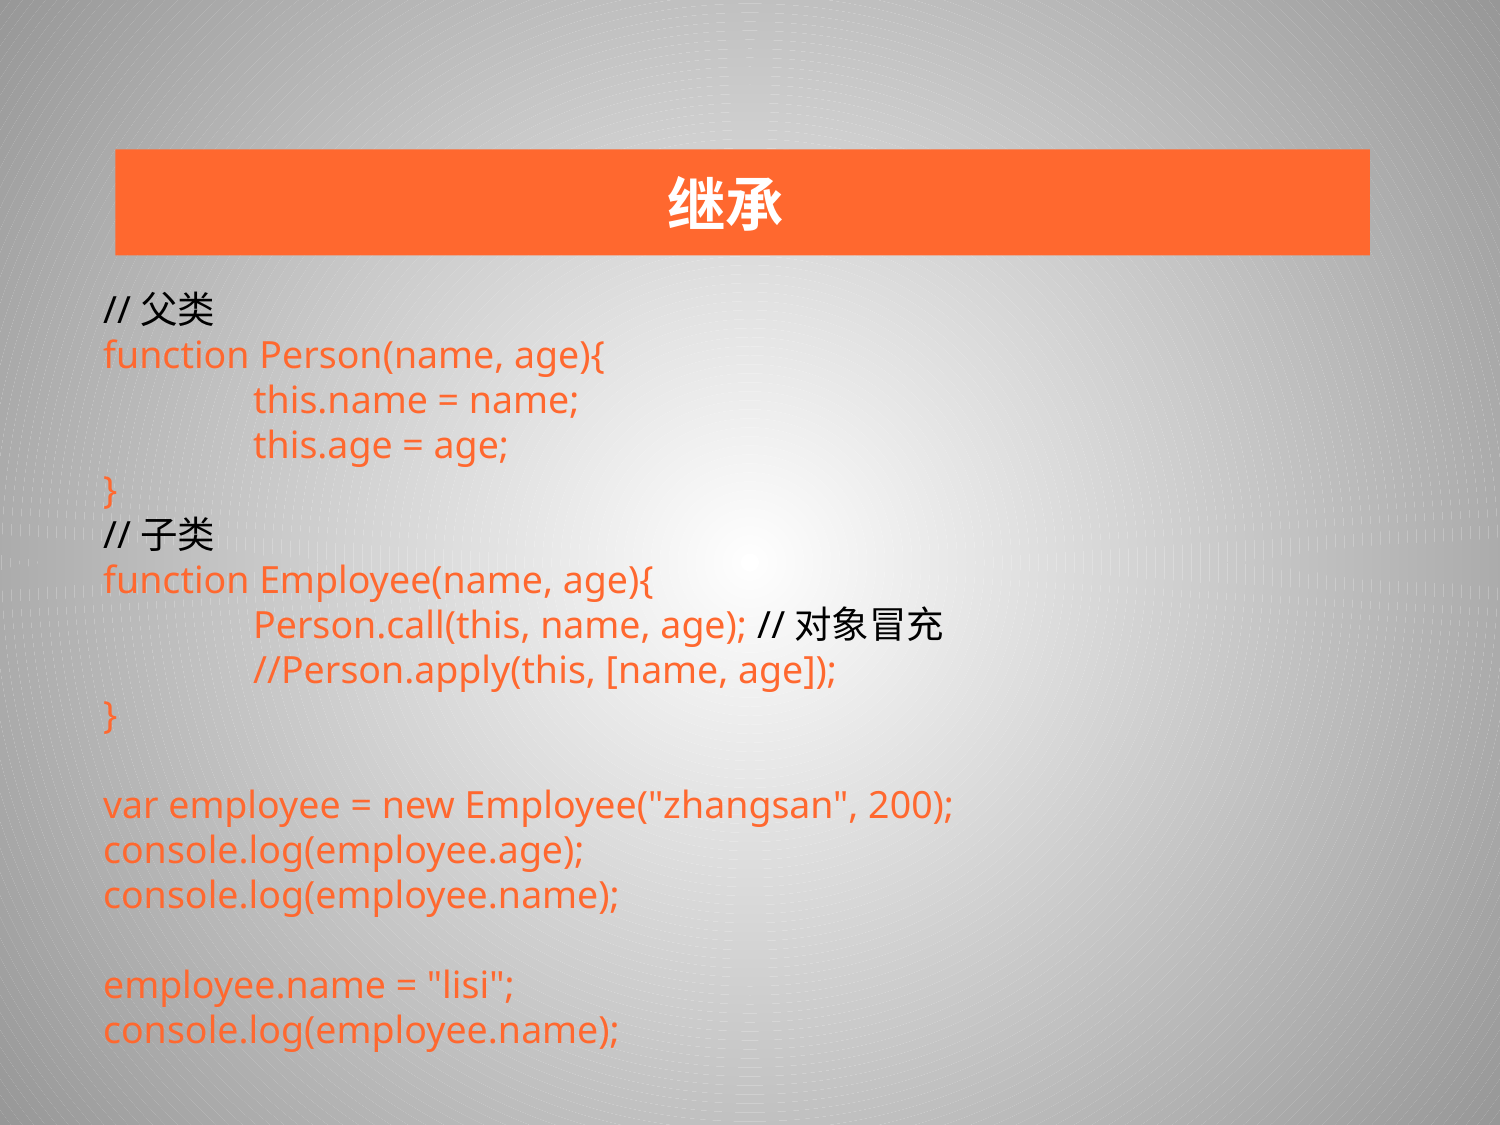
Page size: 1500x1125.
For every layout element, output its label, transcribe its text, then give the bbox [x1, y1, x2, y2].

text_box 继承 [419, 160, 1066, 246]
text_box [113, 147, 1372, 258]
text_box //父类 function Person(name, age){ this.name = name; this.age = age; } //子类 function Employee(name, age){ Person.call(this, name, age); //对象冒充 //Person.apply(this, [name, age]); } var employee = new Employee("zhangsan", 200); console.log(employee.age); console.log(employee.name); employee.name = "lisi"; console.log(employee.name); [88, 278, 1372, 1059]
